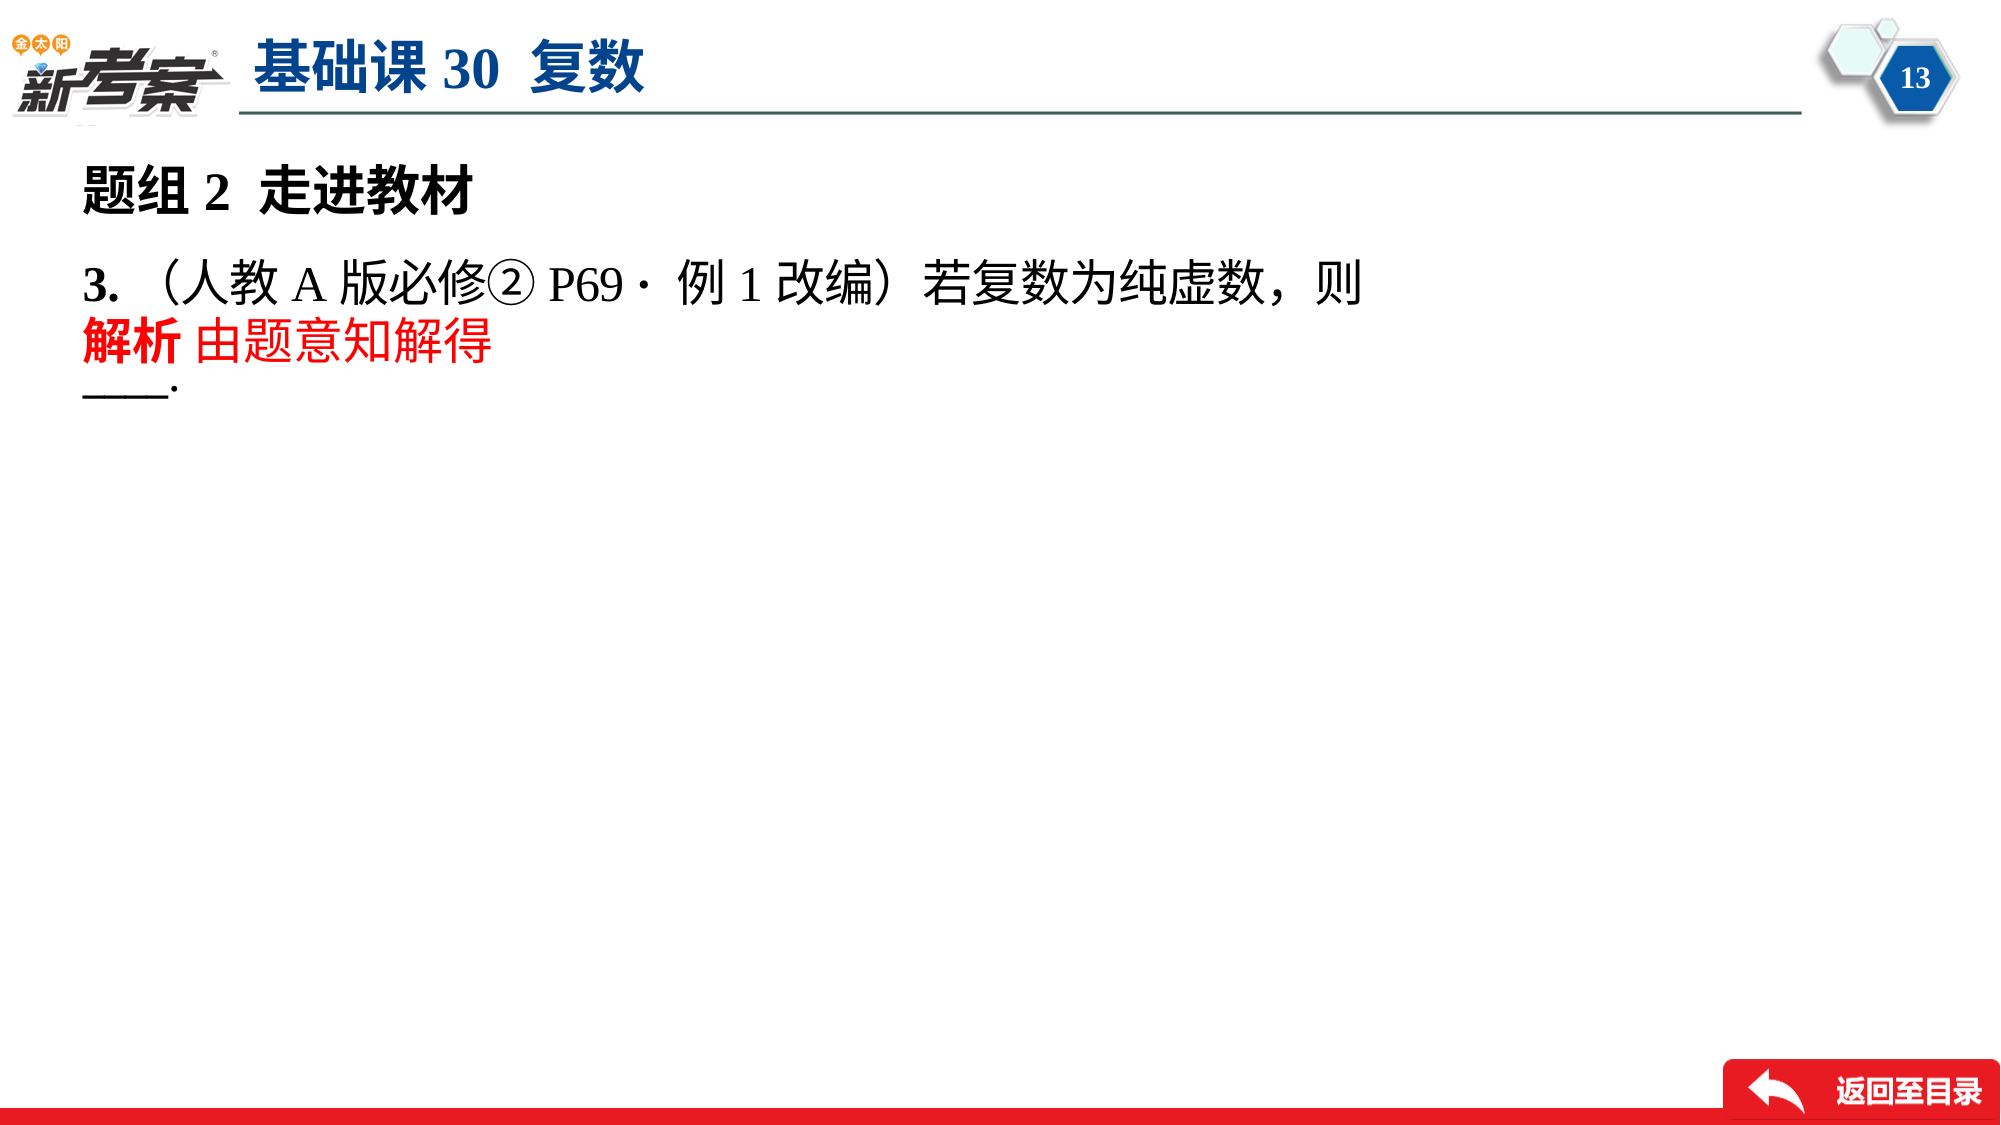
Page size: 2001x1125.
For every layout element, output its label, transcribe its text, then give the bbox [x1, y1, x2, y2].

picture [0, 0, 2001, 1125]
text_box 题组2 走进教材 [82, 124, 1917, 280]
